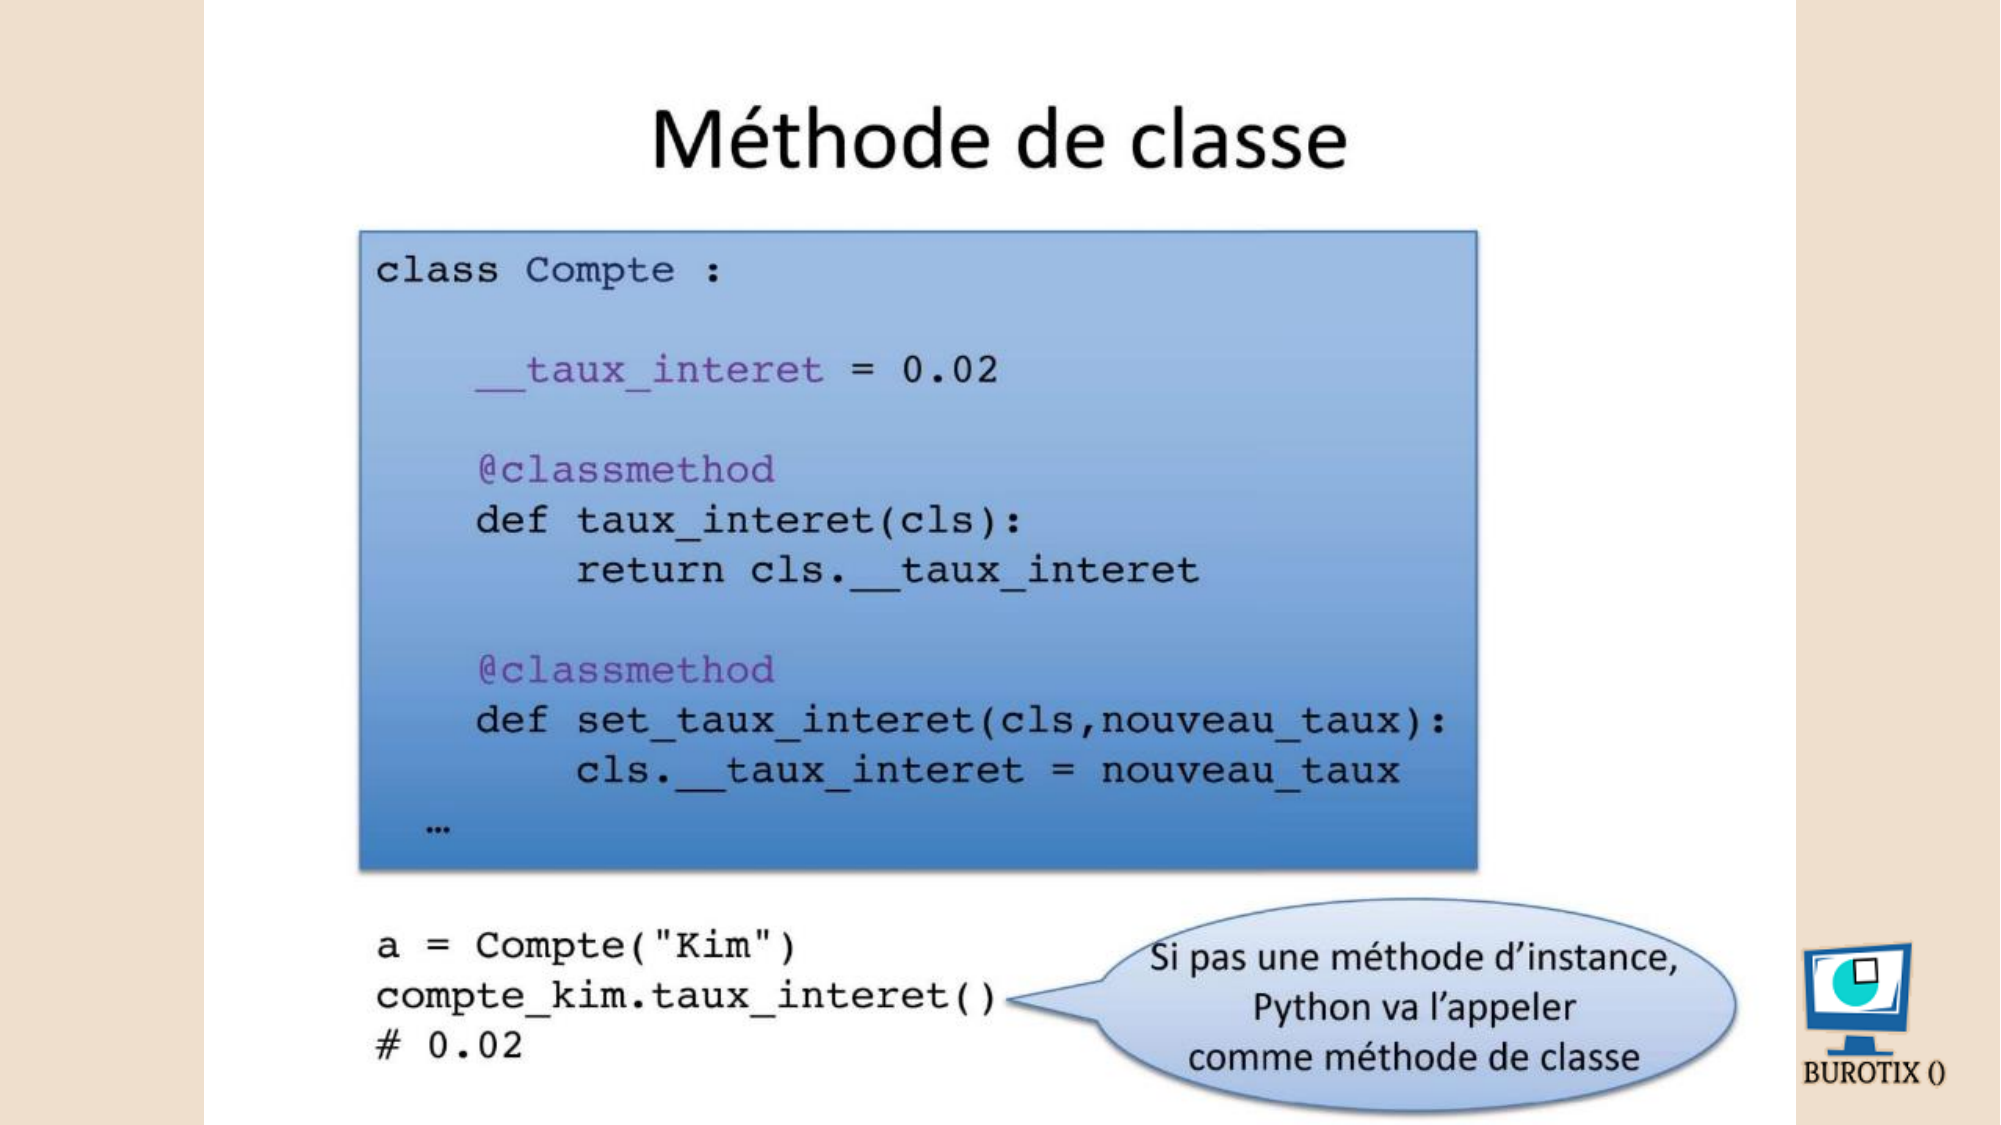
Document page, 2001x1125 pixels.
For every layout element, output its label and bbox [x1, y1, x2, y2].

picture [204, 0, 1949, 1125]
